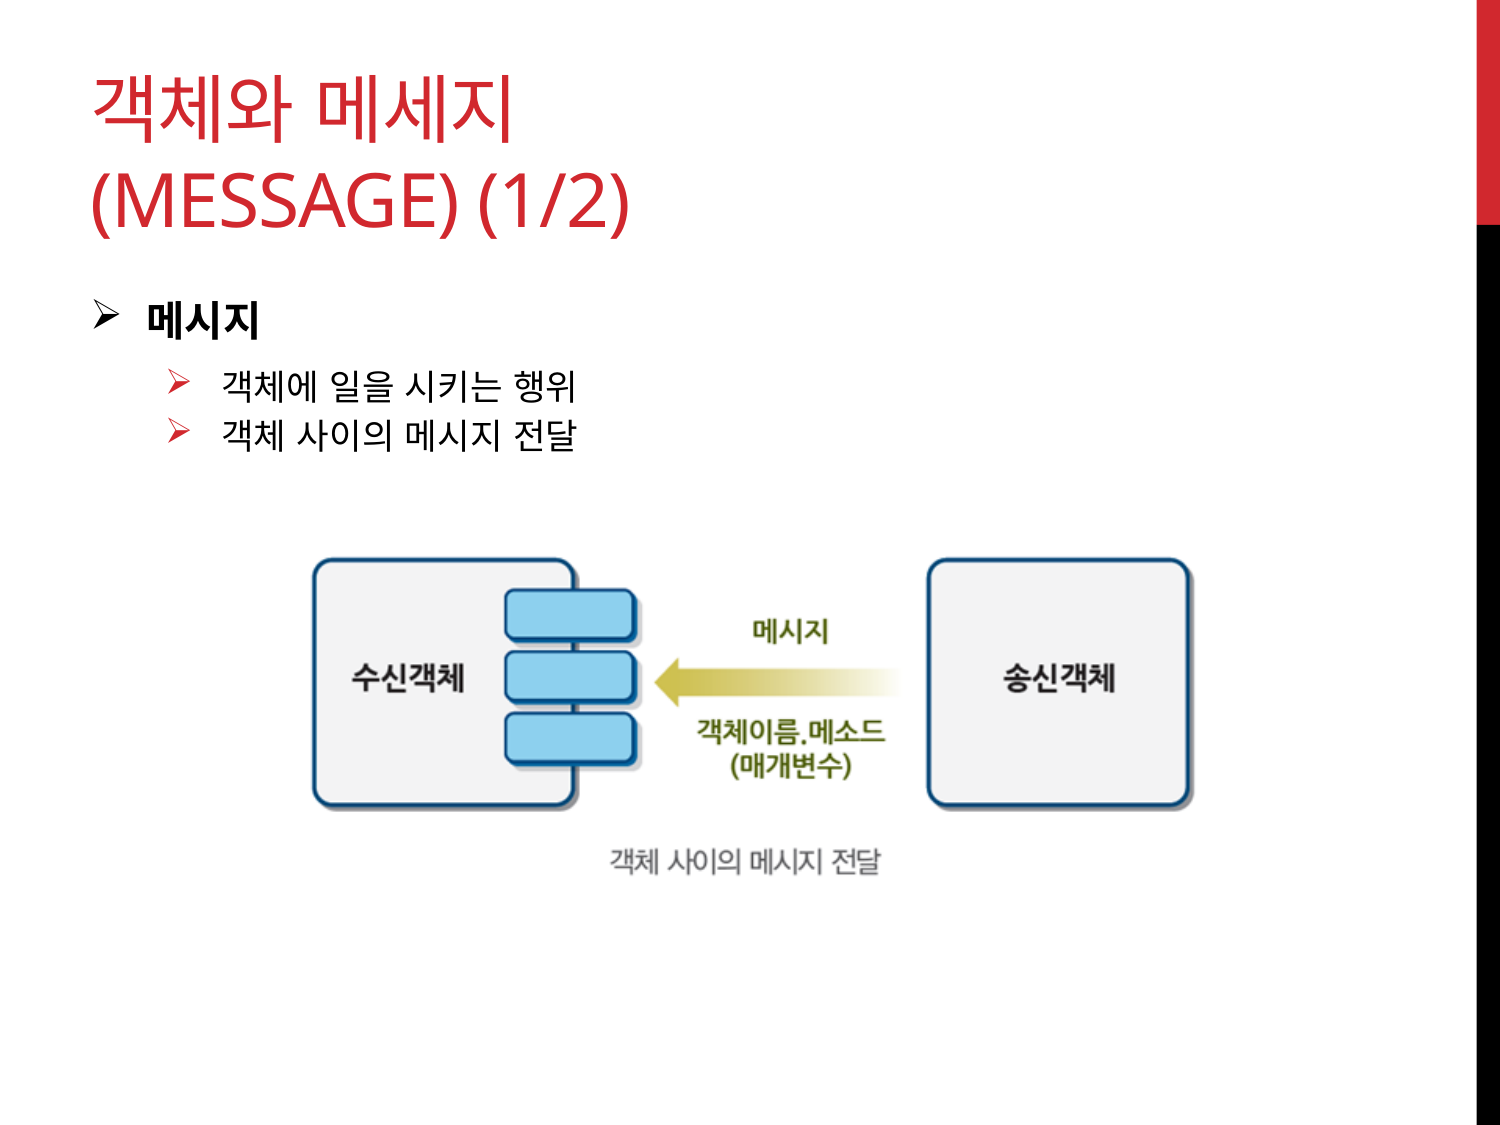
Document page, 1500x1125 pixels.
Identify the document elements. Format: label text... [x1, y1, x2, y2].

title 객체와 메세지 (message) (1/2) [75, 25, 1471, 250]
picture [288, 533, 1207, 918]
list 메시지 객체에 일을 시키는 행위 객체 사이의 메시지 전달 [75, 287, 1325, 1005]
